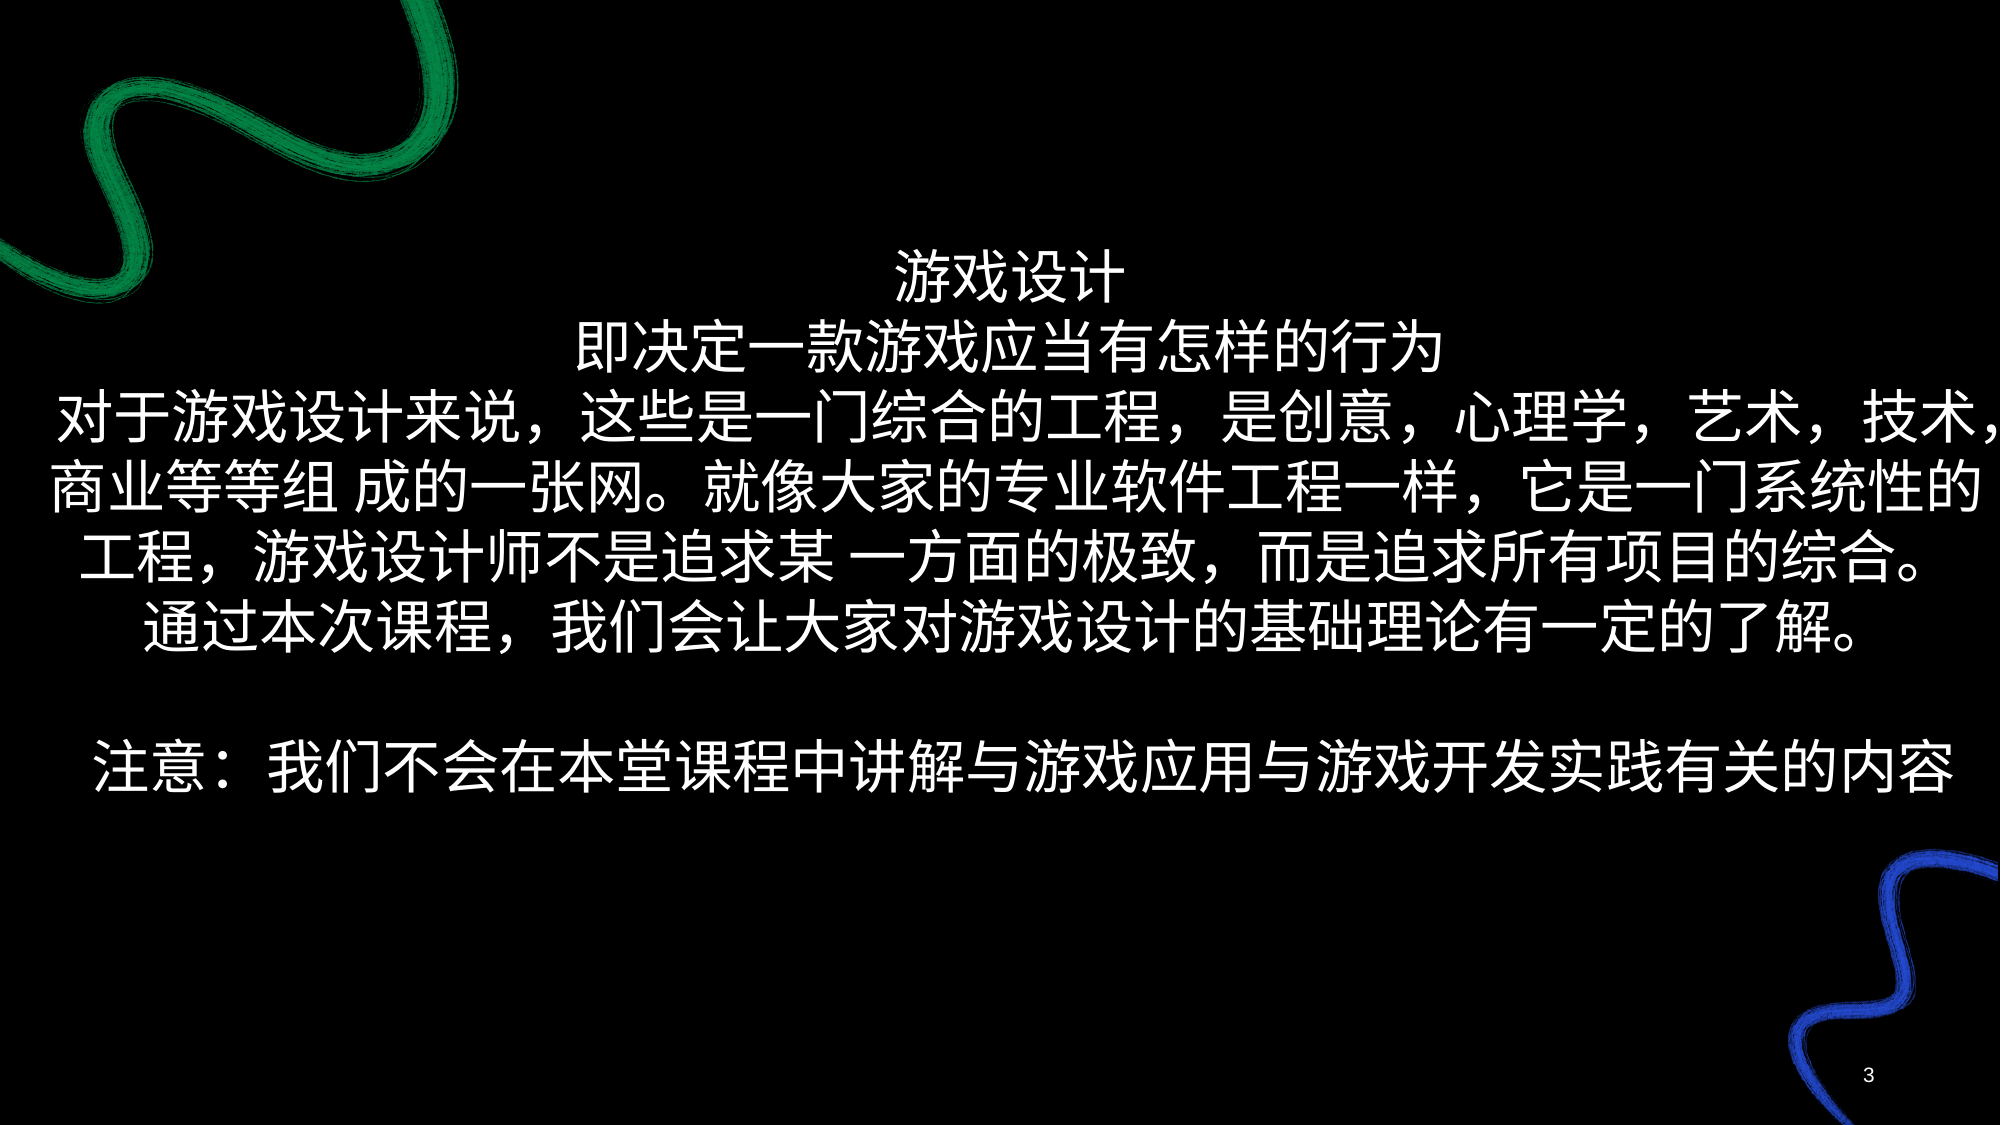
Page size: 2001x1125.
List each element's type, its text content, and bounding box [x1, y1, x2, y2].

slide_number 3 [1452, 1056, 1890, 1092]
picture [0, 0, 460, 304]
text_box 游戏设计 即决定一款游戏应当有怎样的行为 对于游戏设计来说，这些是一门综合的工程，是创意，心理学，艺术，技术，商业等等组 成的一张网。就像大家的专业软件工程一样，它是一门系统性的工程，游戏设计师不是追求某 一方面的极致，而是追求所有项目的综合。 通过本次课程，我们会让大家对游戏设计的基础理论有一定的了解。 注意：我们不会在本堂课程中讲解与游戏应用与游戏开发实践有关的内容 [33, 232, 2000, 808]
picture [1787, 846, 1998, 1125]
